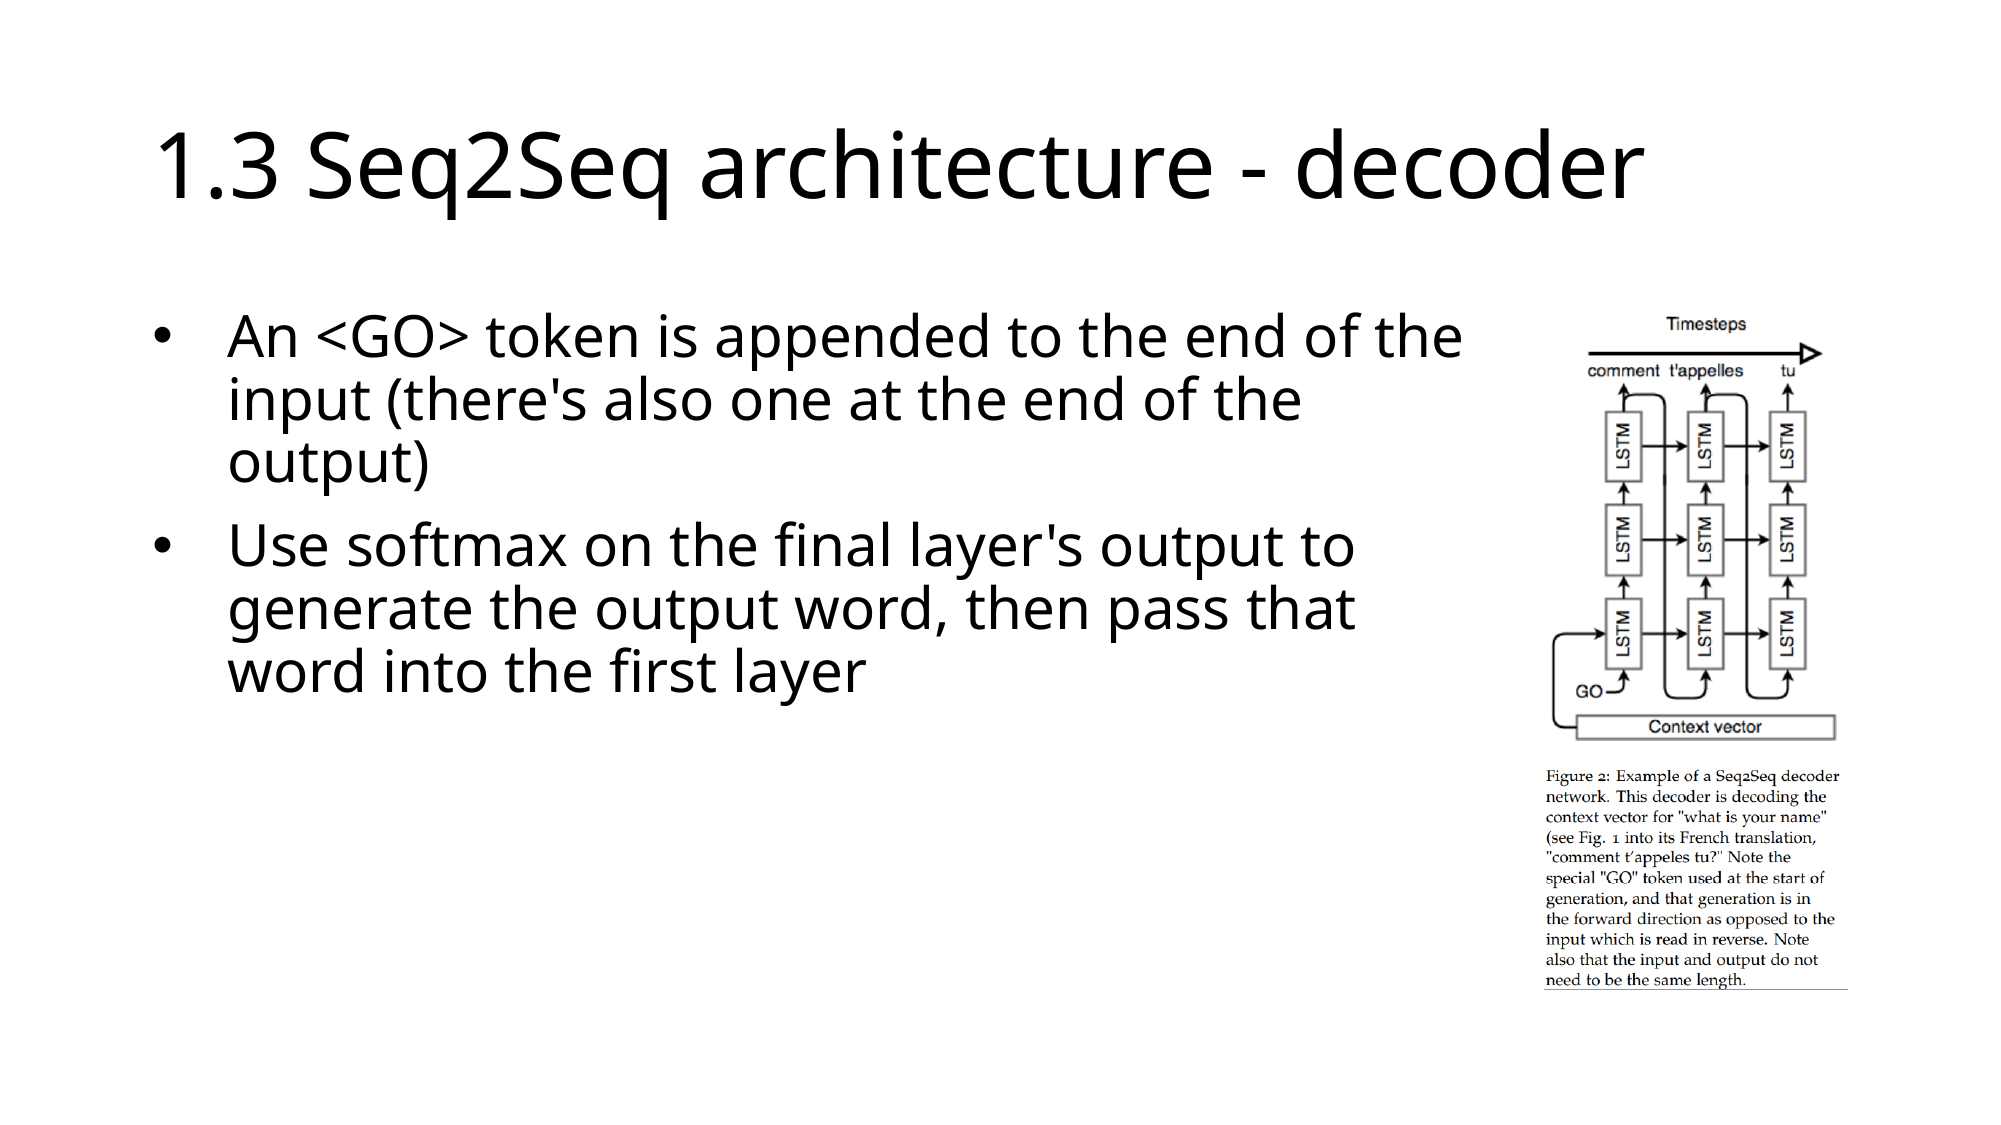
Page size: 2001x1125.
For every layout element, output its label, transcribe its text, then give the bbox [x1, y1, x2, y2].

title 1.3 Seq2Seq architecture - decoder [137, 59, 1863, 278]
list An <GO> token is appended to the end of the input (there's also one at the end of the output) Use softmax on the final layer's output to generate the output word, then pass that word into the first layer [137, 299, 1523, 1014]
picture [1544, 314, 1848, 990]
